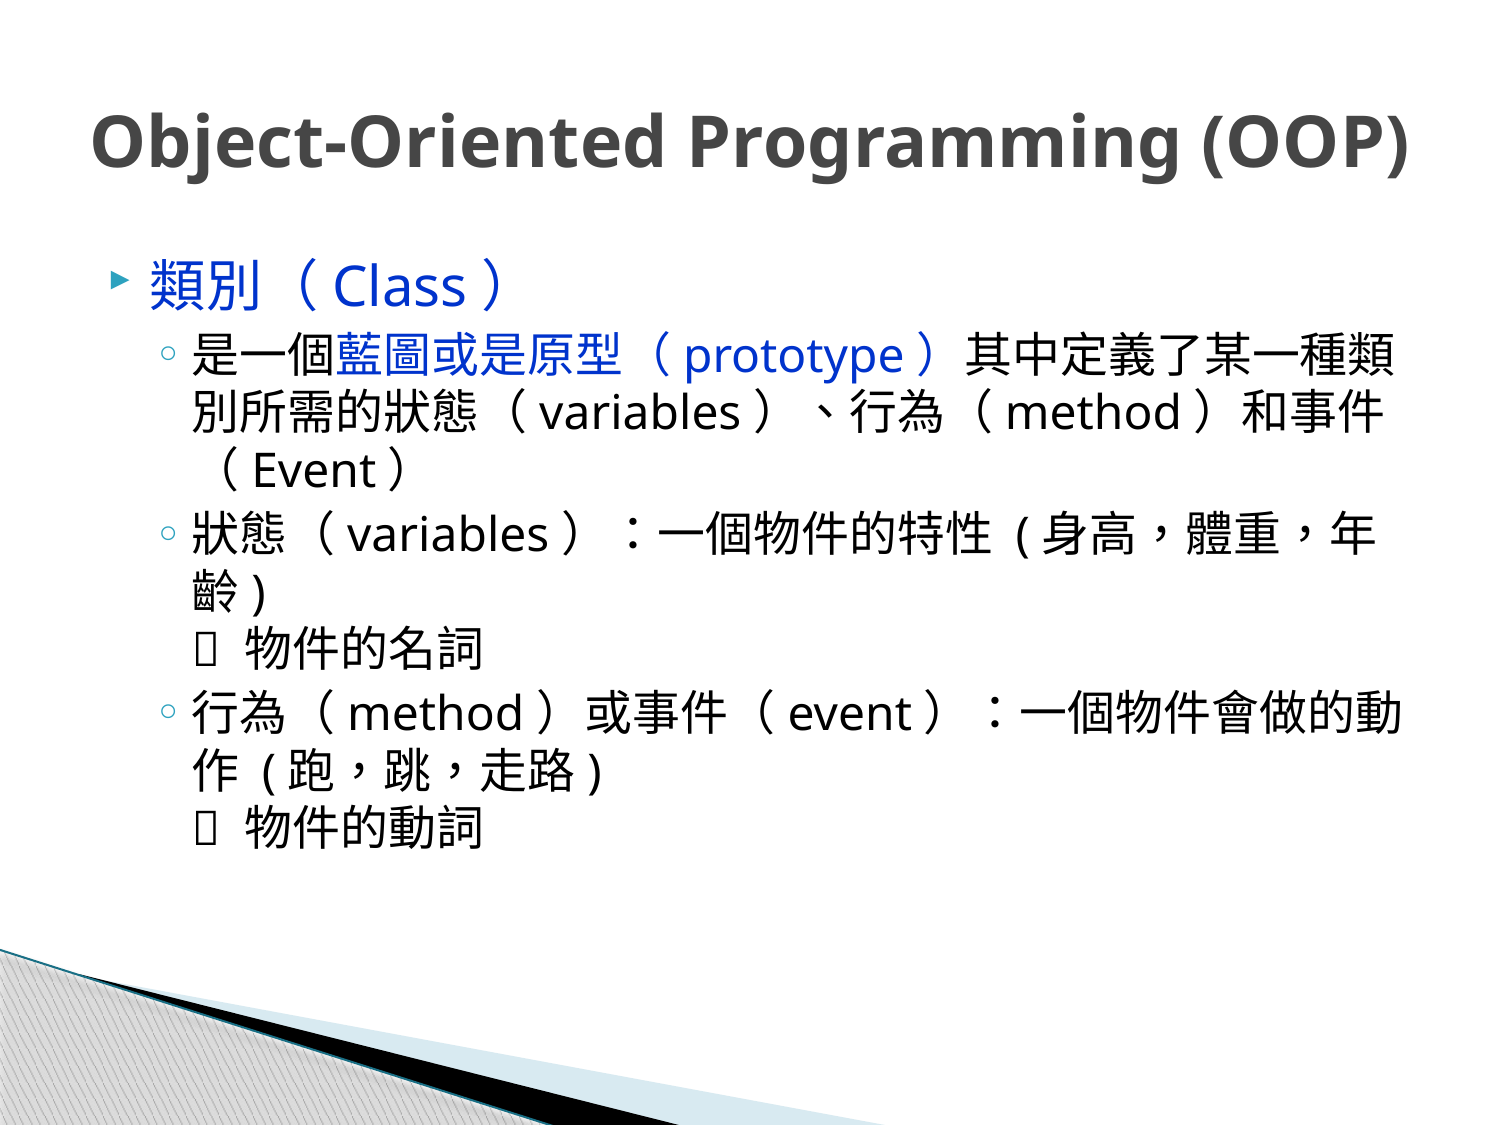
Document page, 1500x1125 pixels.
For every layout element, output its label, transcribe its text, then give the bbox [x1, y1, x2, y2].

list 類別（Class） 是一個藍圖或是原型（prototype）其中定義了某一種類別所需的狀態（variables）、行為（method）和事件（Event） 狀態（variables）：一個物件的特性 (身高，體重，年齡)  物件的名詞 行為（method）或事件（event）：一個物件會做的動作 (跑，跳，走路)  物件的動詞 [75, 243, 1425, 986]
title Object-Oriented Programming (OOP) [75, 45, 1425, 233]
